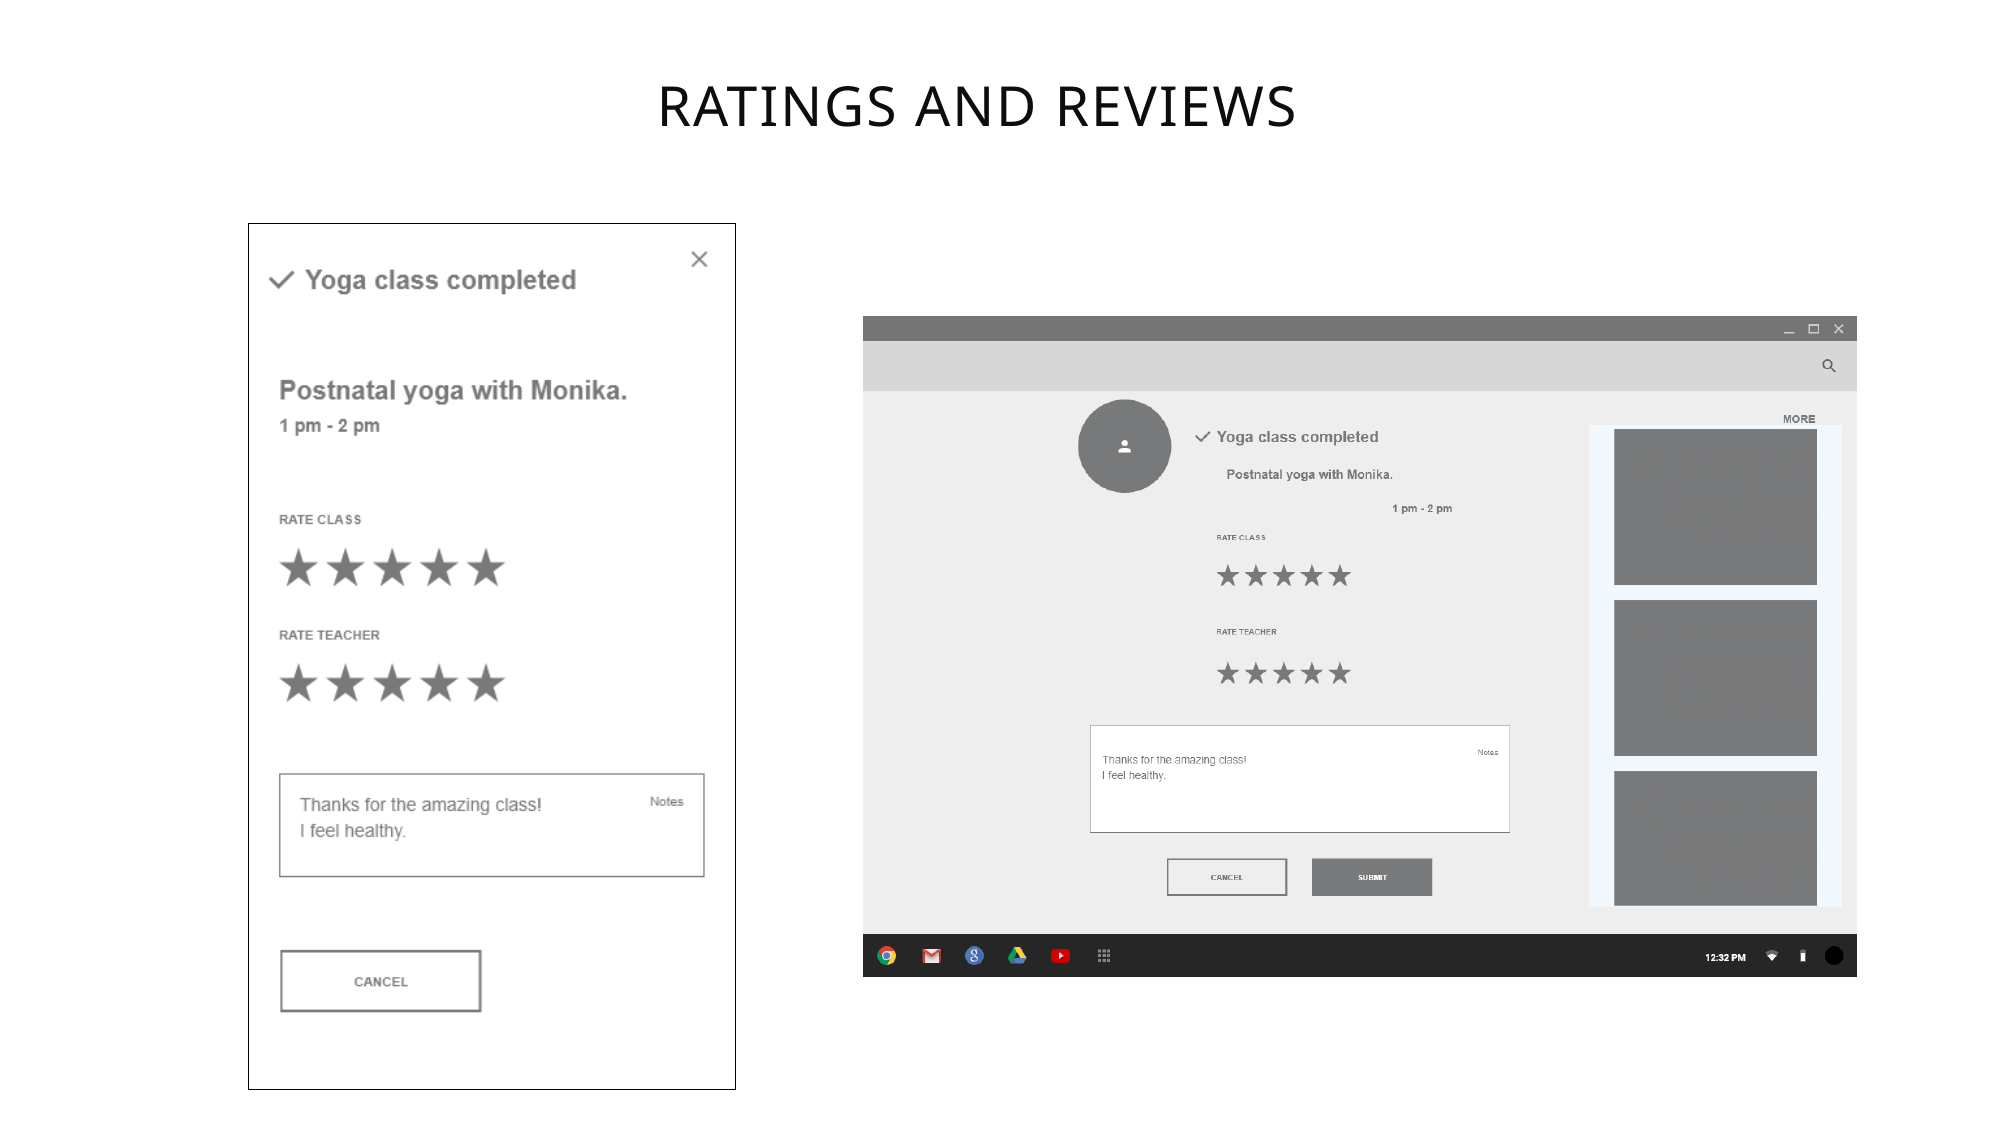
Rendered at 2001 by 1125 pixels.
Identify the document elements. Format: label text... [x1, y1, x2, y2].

title Ratings and Reviews [641, 60, 1359, 162]
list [862, 316, 1858, 977]
picture [248, 223, 736, 1090]
